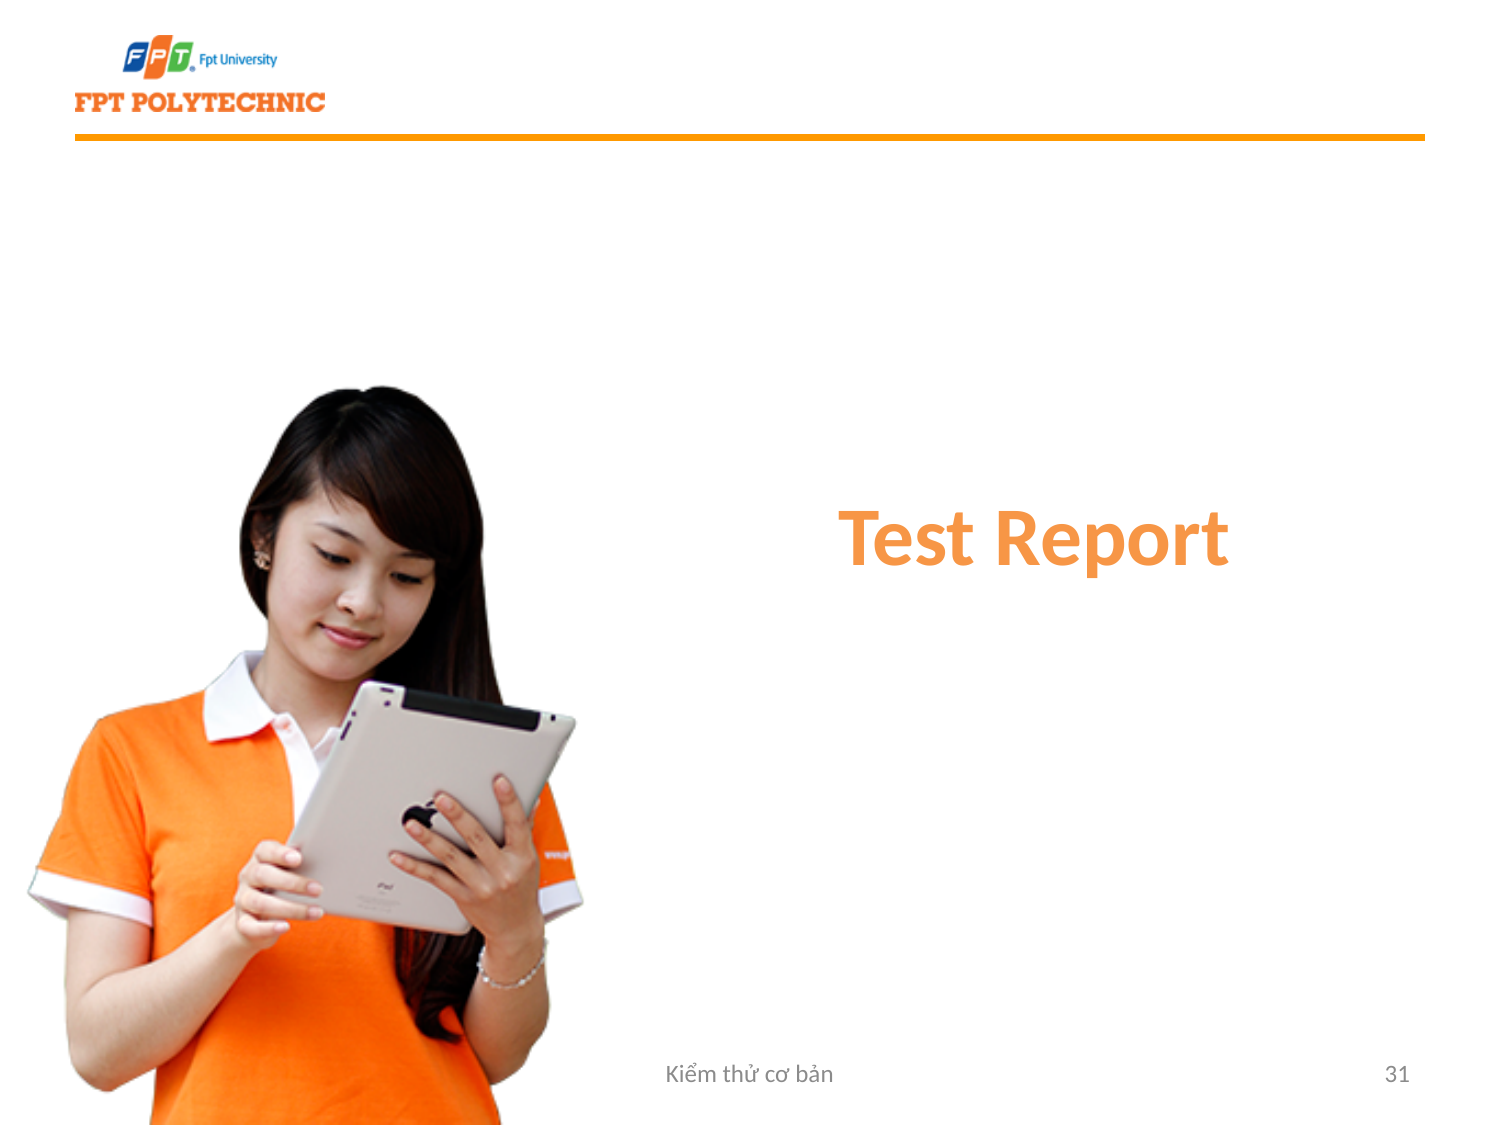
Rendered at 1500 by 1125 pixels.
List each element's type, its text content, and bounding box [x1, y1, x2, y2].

picture [12, 368, 601, 1125]
text_box Test Report [823, 474, 1246, 590]
slide_number 31 [1074, 1042, 1425, 1103]
picture [75, 35, 325, 112]
footer Kiểm thử cơ bản [604, 1042, 988, 1103]
